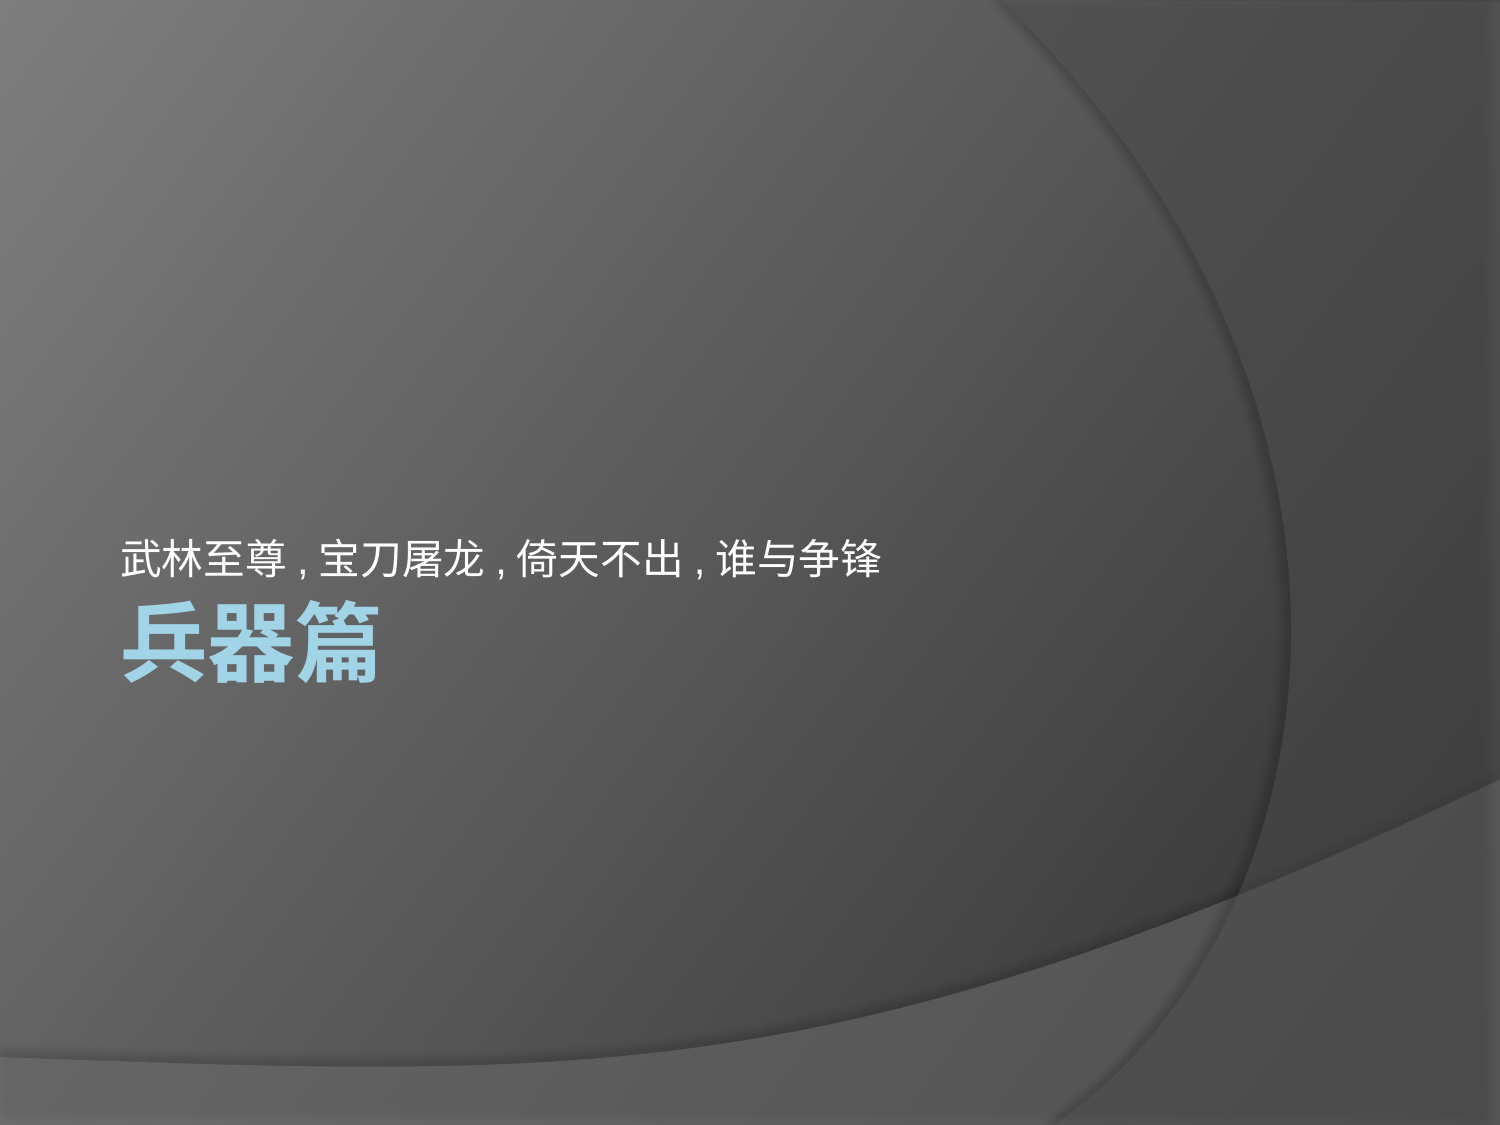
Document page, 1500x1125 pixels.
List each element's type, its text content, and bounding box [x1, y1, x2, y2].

list 武林至尊,宝刀屠龙,倚天不出,谁与争锋 [112, 407, 1200, 583]
title 兵器篇 [112, 587, 1200, 888]
